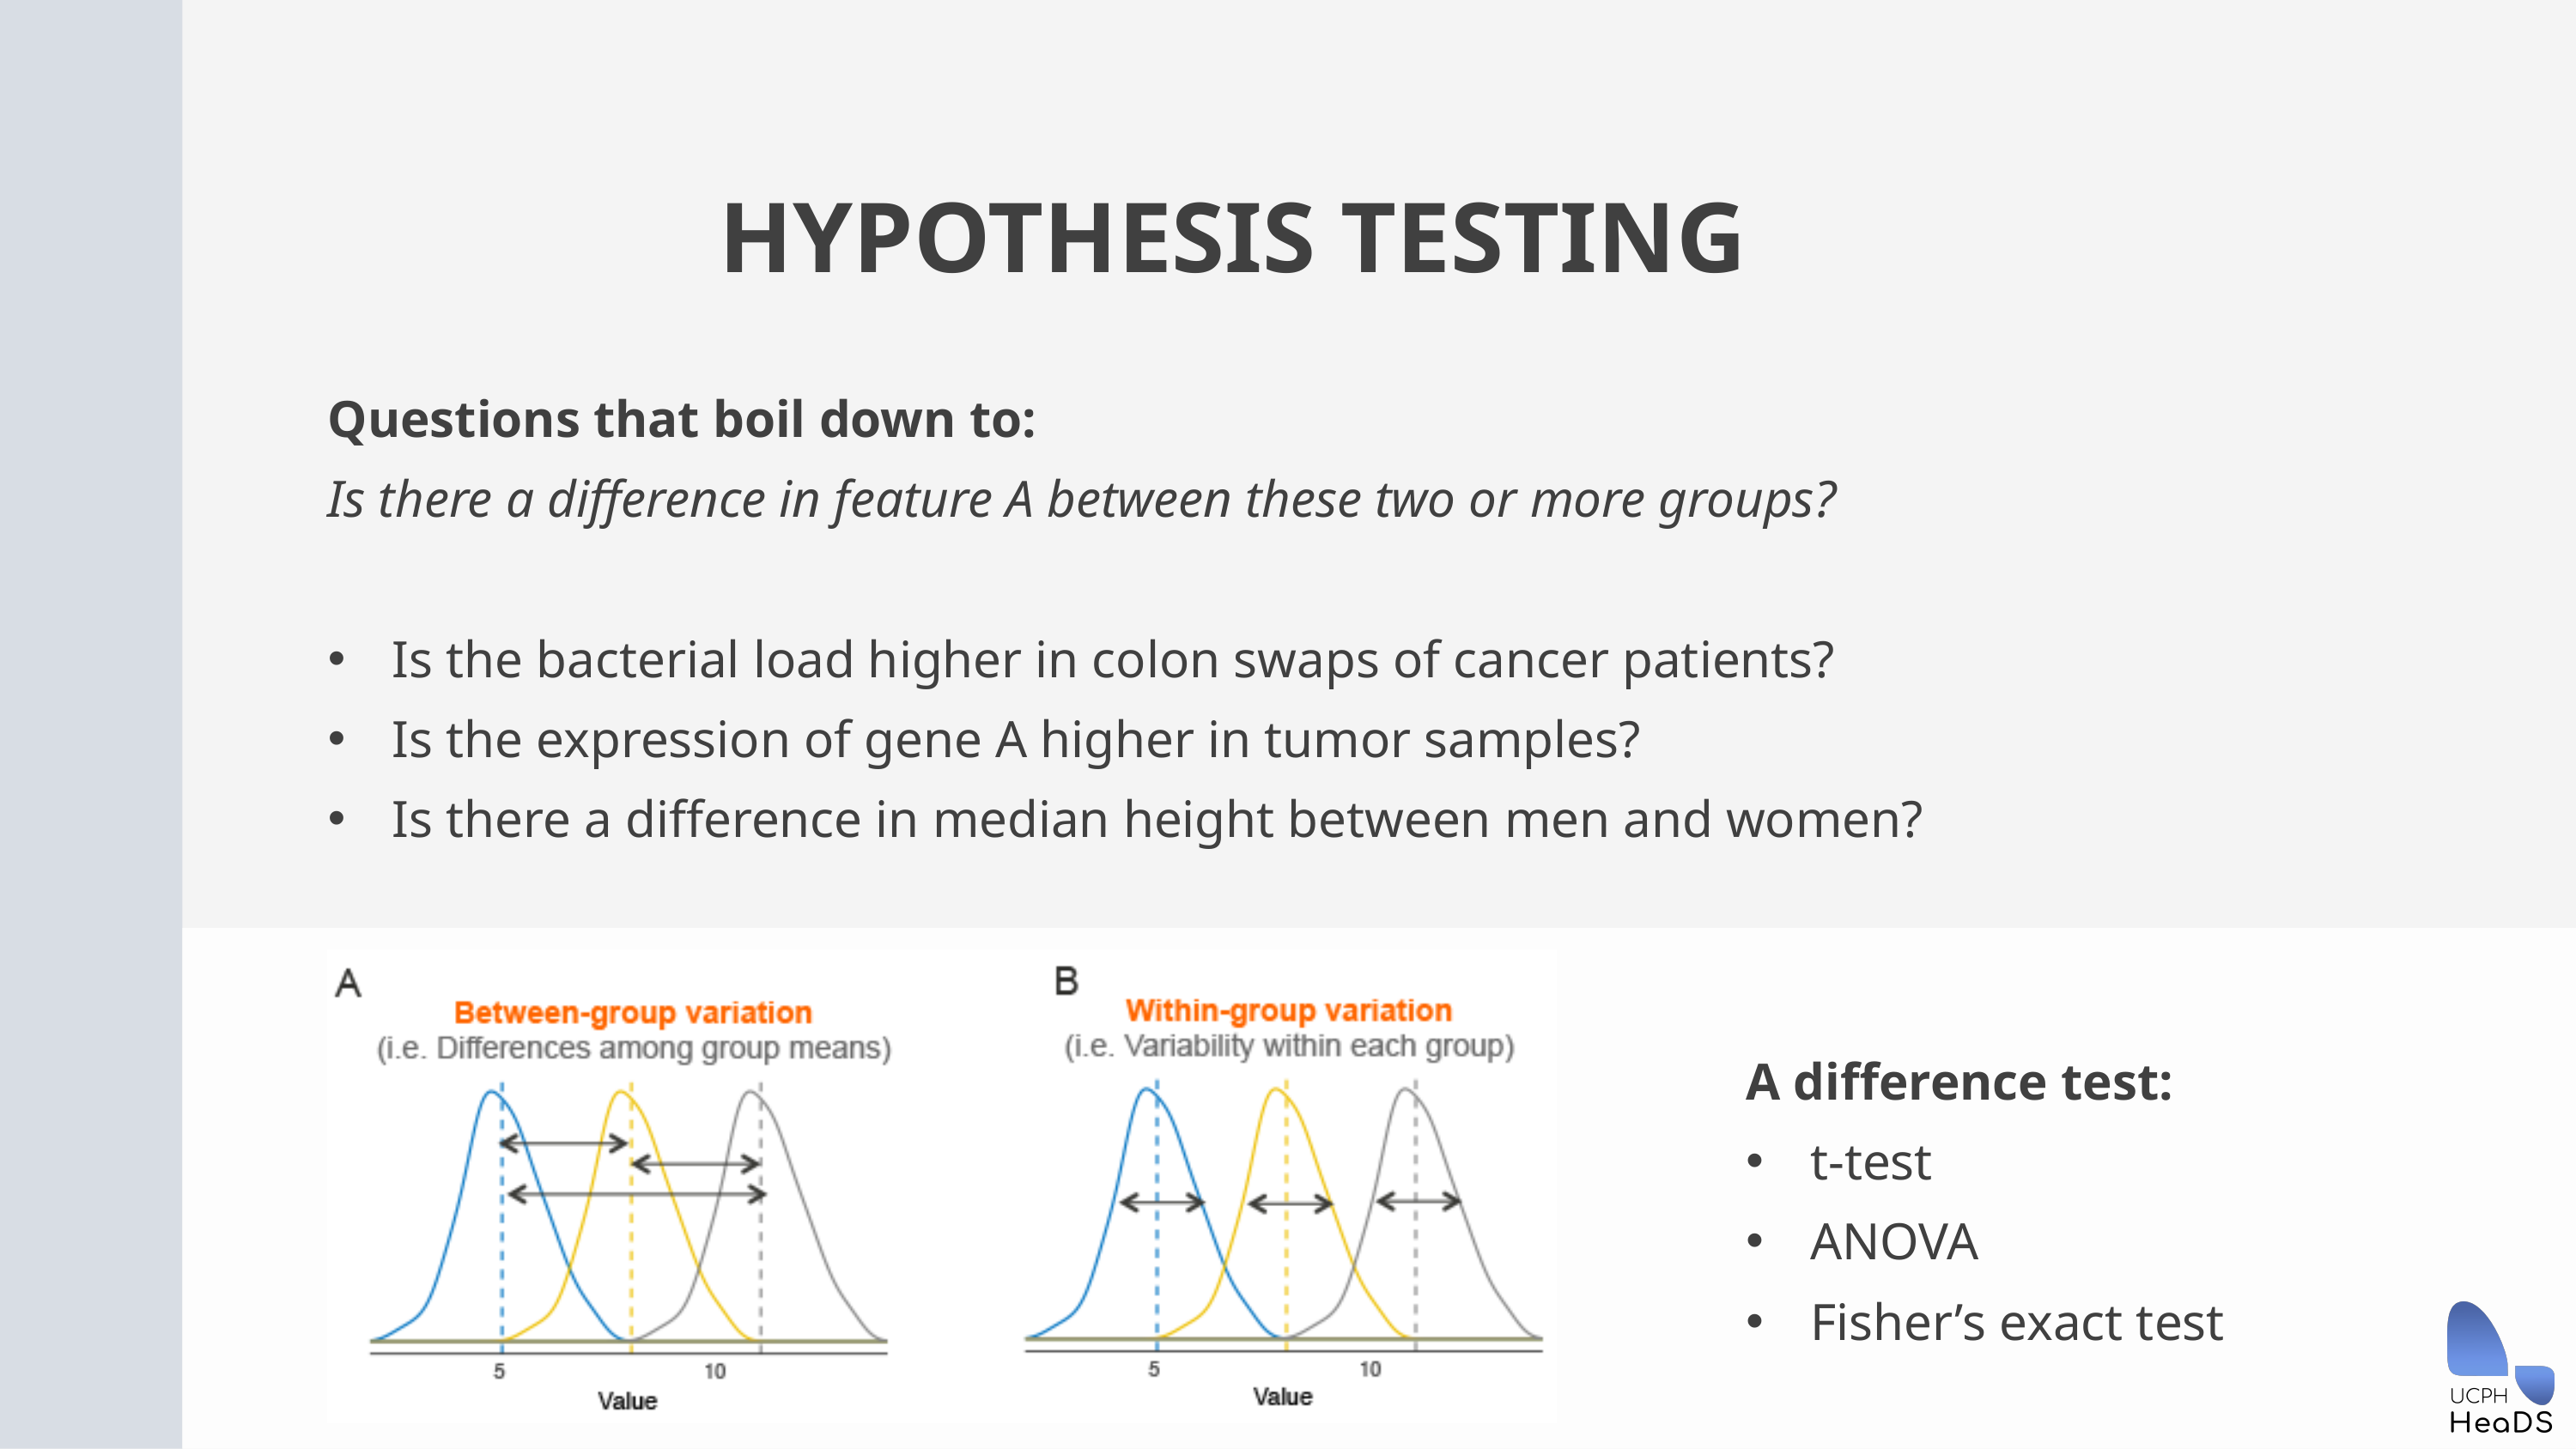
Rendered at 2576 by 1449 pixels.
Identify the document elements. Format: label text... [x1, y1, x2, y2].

text_box [0, 0, 183, 1449]
text_box HYPOTHESIS TESTING [719, 152, 1857, 292]
text_box Questions that boil down to: Is there a difference in feature A between these two or more groups? Is the bacterial load higher in colon swaps of cancer patients? Is the expression of gene A higher in tumor samples? Is there a difference in median height between men and women? [327, 367, 2394, 928]
picture [2446, 1301, 2555, 1433]
picture [327, 949, 1557, 1423]
text_box A difference test: t-test ANOVA Fisher’s exact test [1746, 1029, 2315, 1350]
text_box [182, 928, 2576, 1449]
